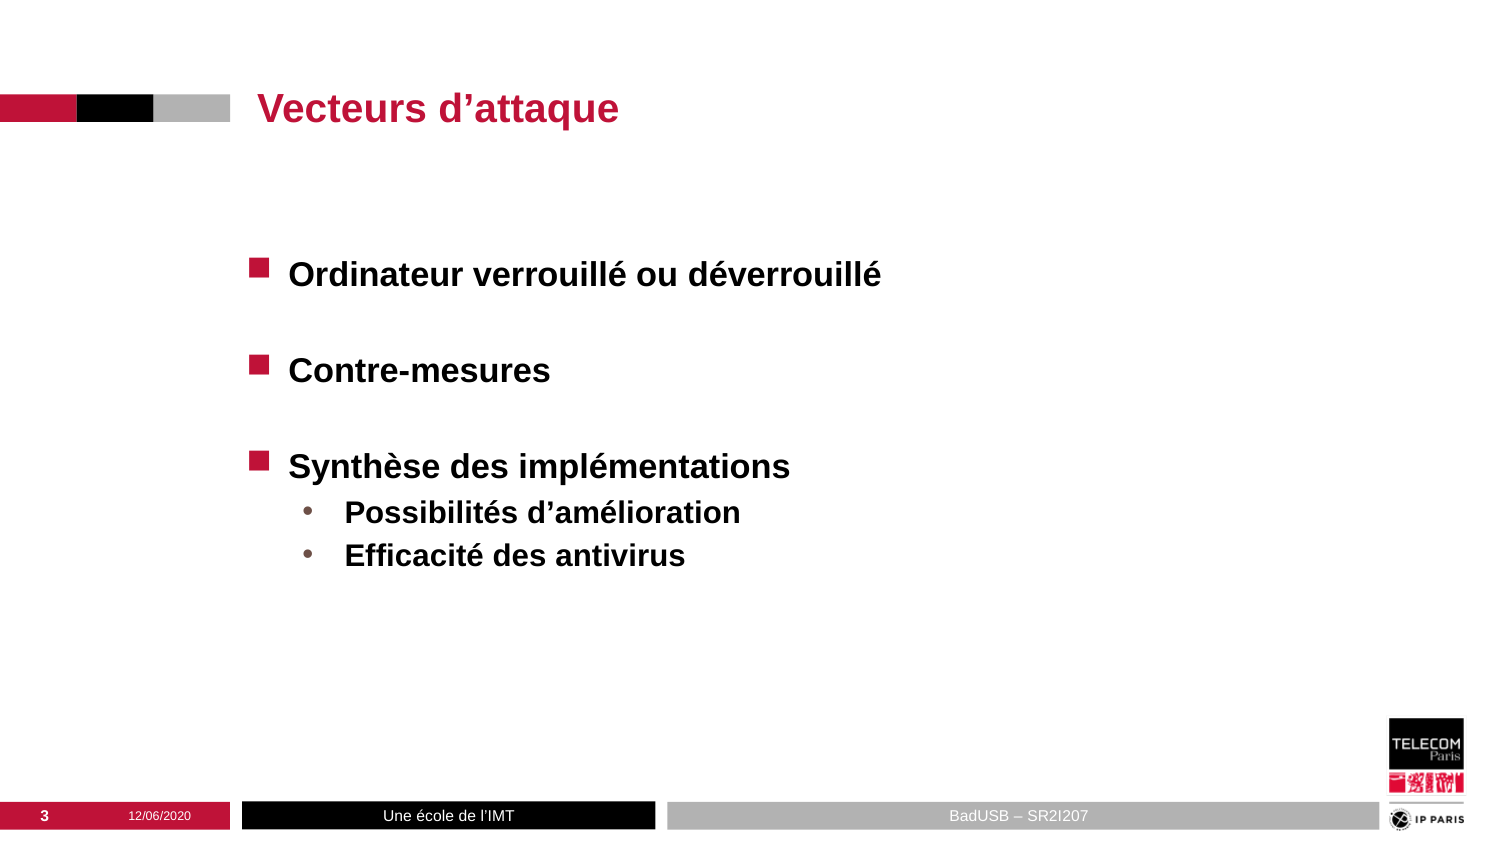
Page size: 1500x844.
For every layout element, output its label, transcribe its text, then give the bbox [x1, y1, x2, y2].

slide_number 3 [1, 801, 89, 830]
list Ordinateur verrouillé ou déverrouillé Contre-mesures Synthèse des implémentations Possibilités d’amélioration Efficacité des antivirus [231, 244, 1415, 802]
footer BadUSB – SR2I207 [667, 801, 1380, 830]
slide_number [89, 801, 232, 830]
picture [1380, 709, 1473, 840]
title Vecteurs d’attaque [242, 0, 1425, 139]
